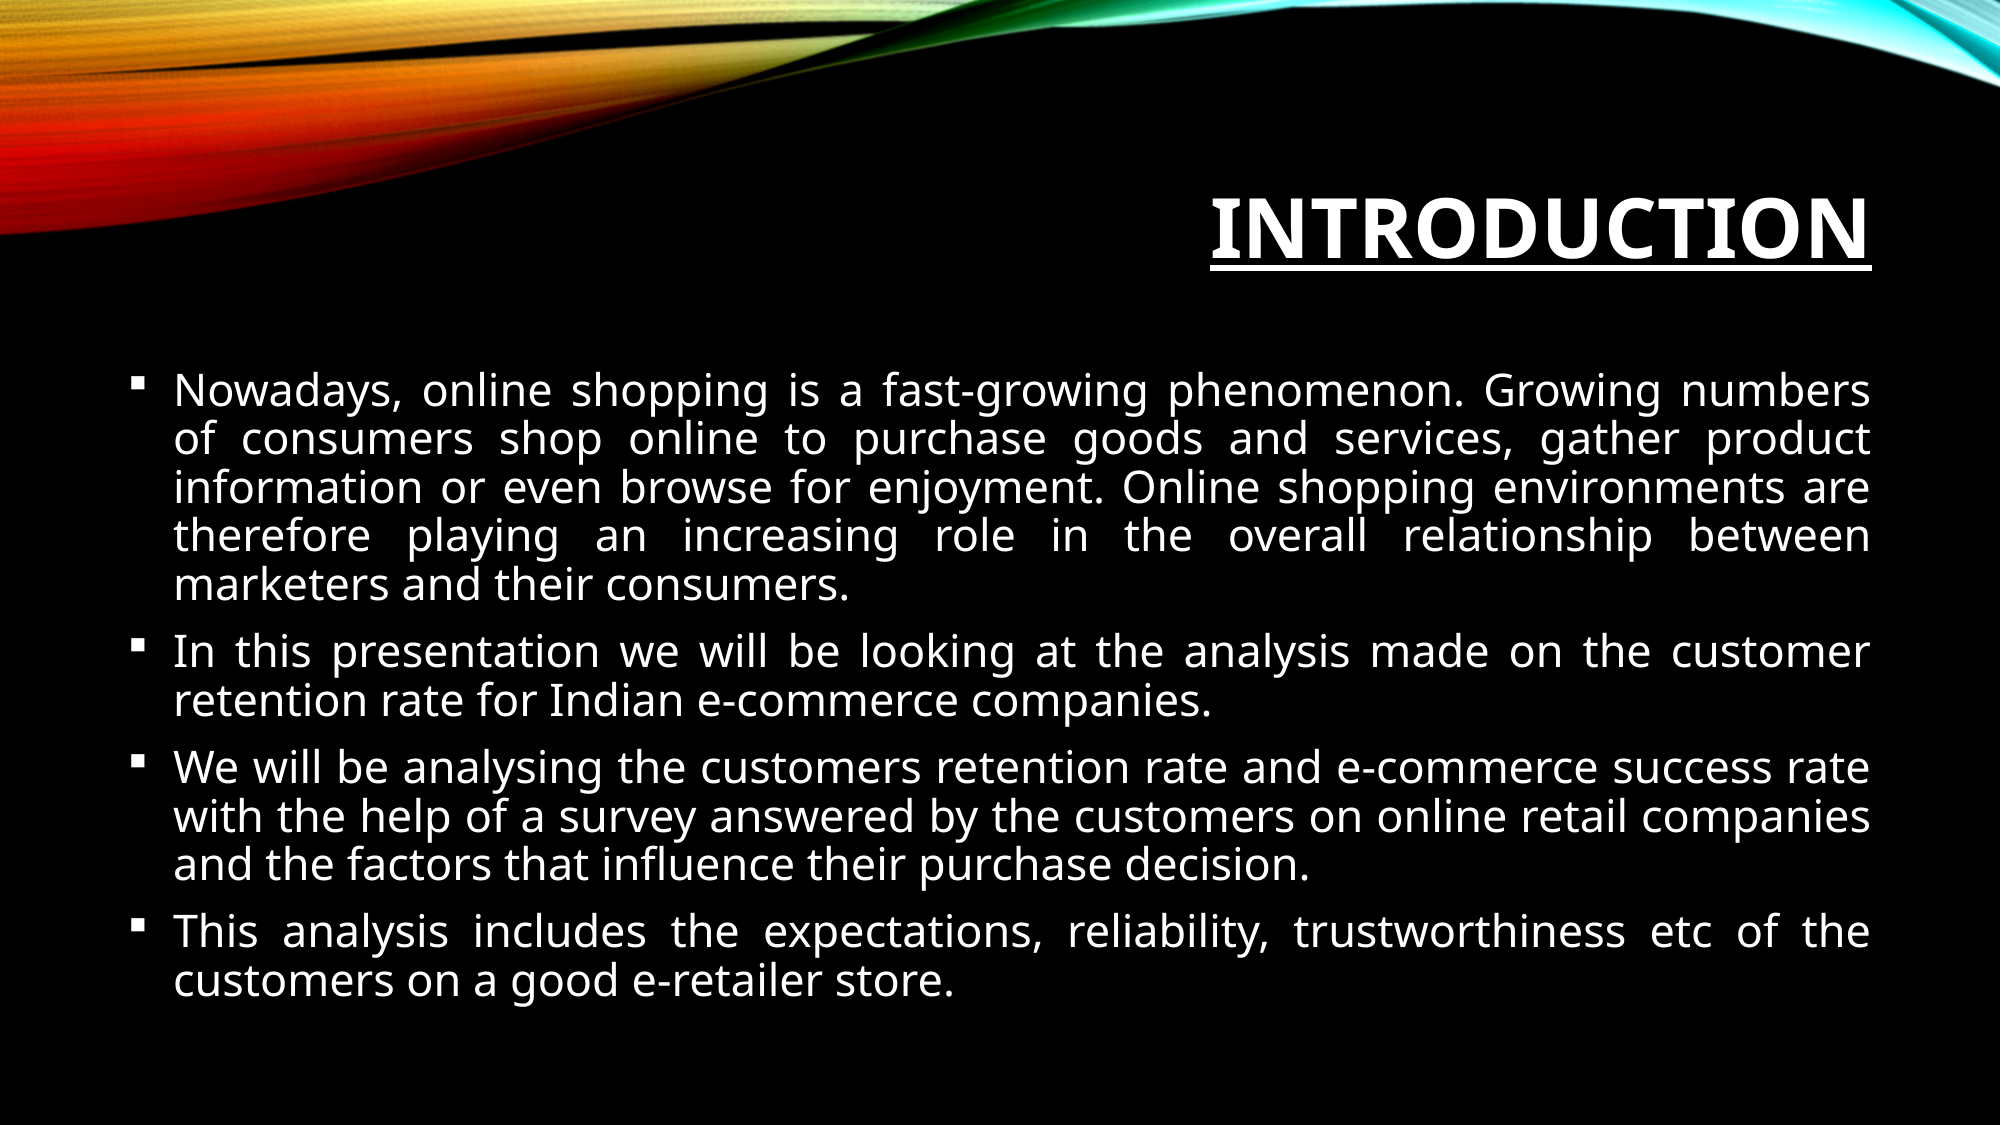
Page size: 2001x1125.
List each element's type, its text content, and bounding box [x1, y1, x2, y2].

picture [0, 0, 2000, 237]
title INTRODUCTION [474, 125, 1888, 338]
list Nowadays, online shopping is a fast-growing phenomenon. Growing numbers of consumers shop online to purchase goods and services, gather product information or even browse for enjoyment. Online shopping environments are therefore playing an increasing role in the overall relationship between marketers and their consumers. In this presentation we will be looking at the analysis made on the customer retention rate for Indian e-commerce companies. We will be analysing the customers retention rate and e-commerce success rate with the help of a survey answered by the customers on online retail companies and the factors that influence their purchase decision. This analysis includes the expectations, reliability, trustworthiness etc of the customers on a good e-retailer store. [112, 360, 1888, 1021]
